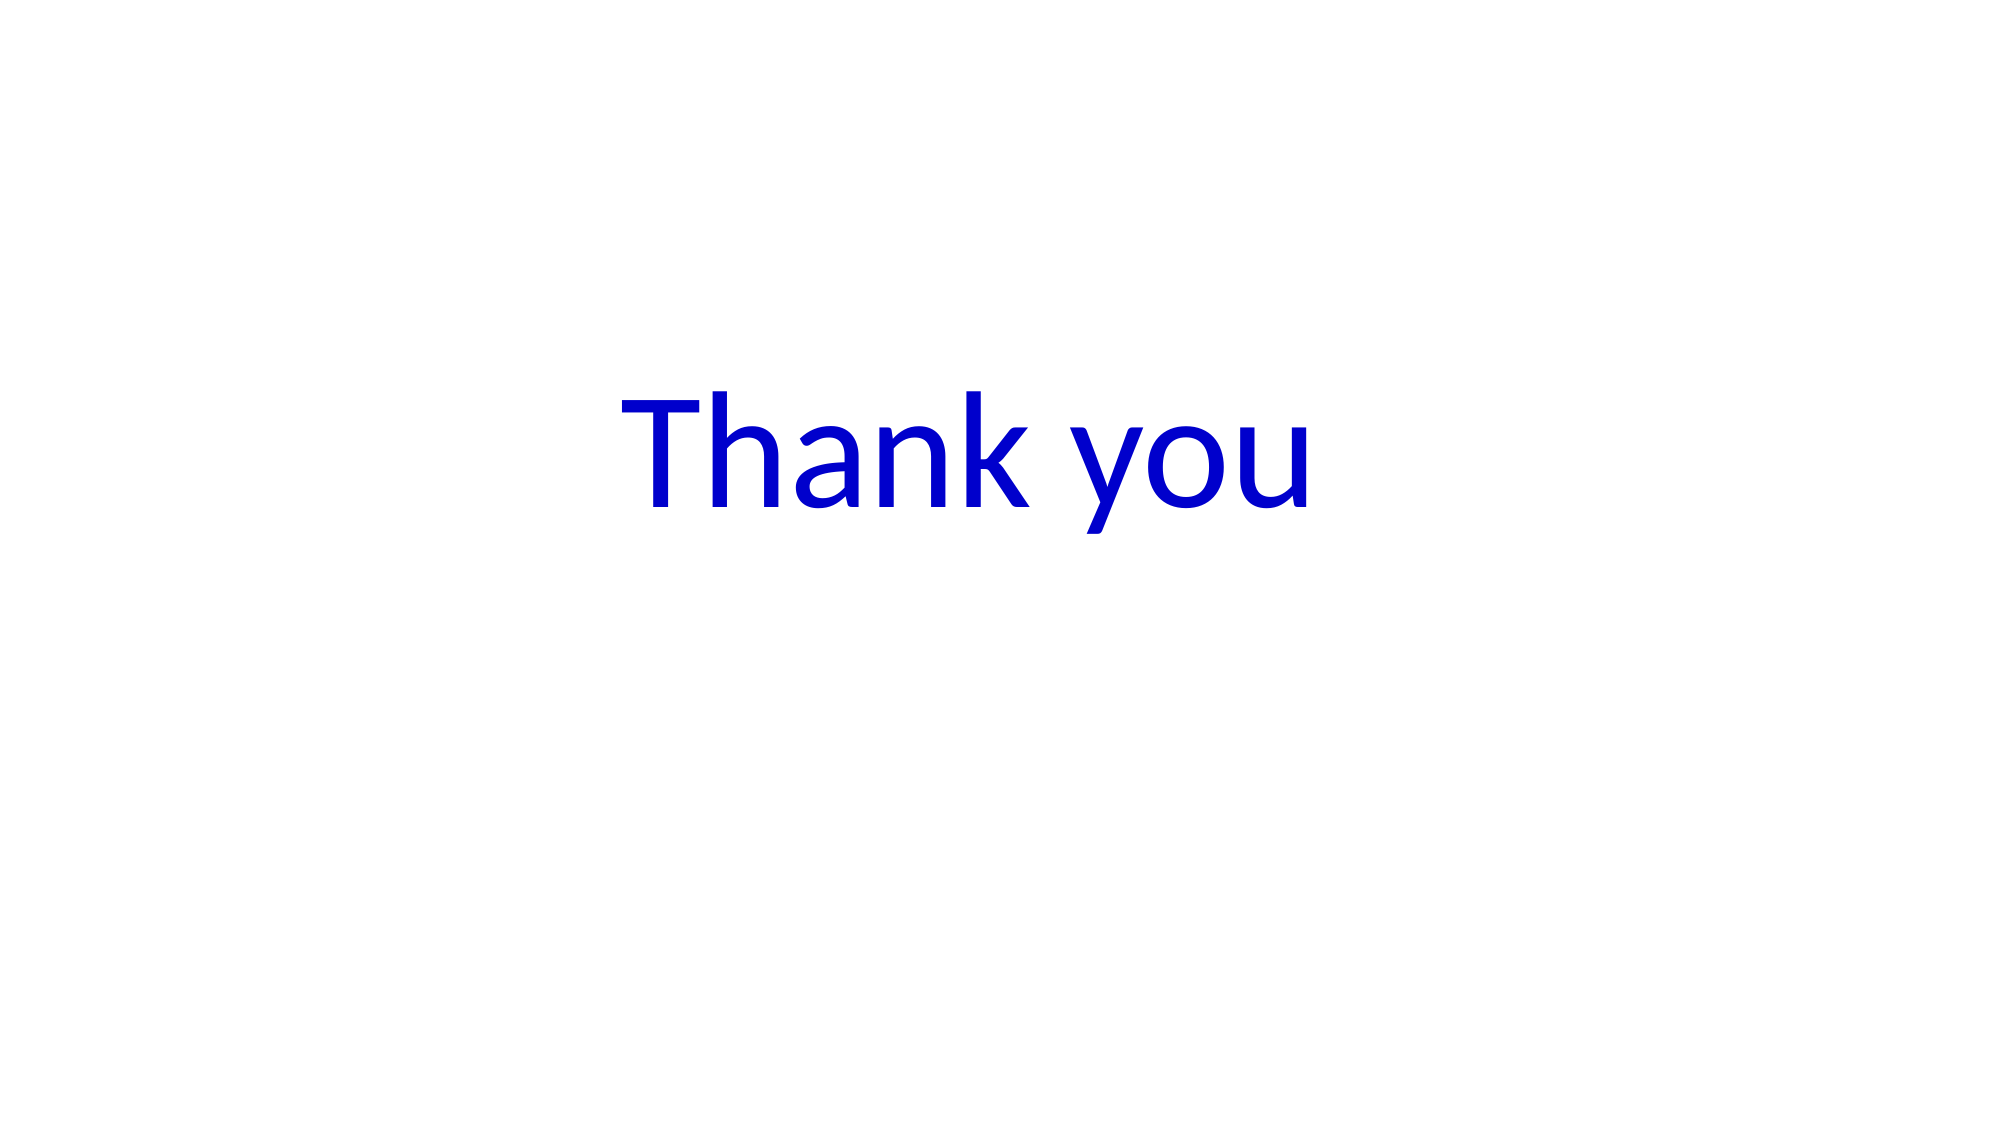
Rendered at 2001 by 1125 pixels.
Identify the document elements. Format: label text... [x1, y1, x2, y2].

text_box Thank you [132, 217, 1807, 689]
